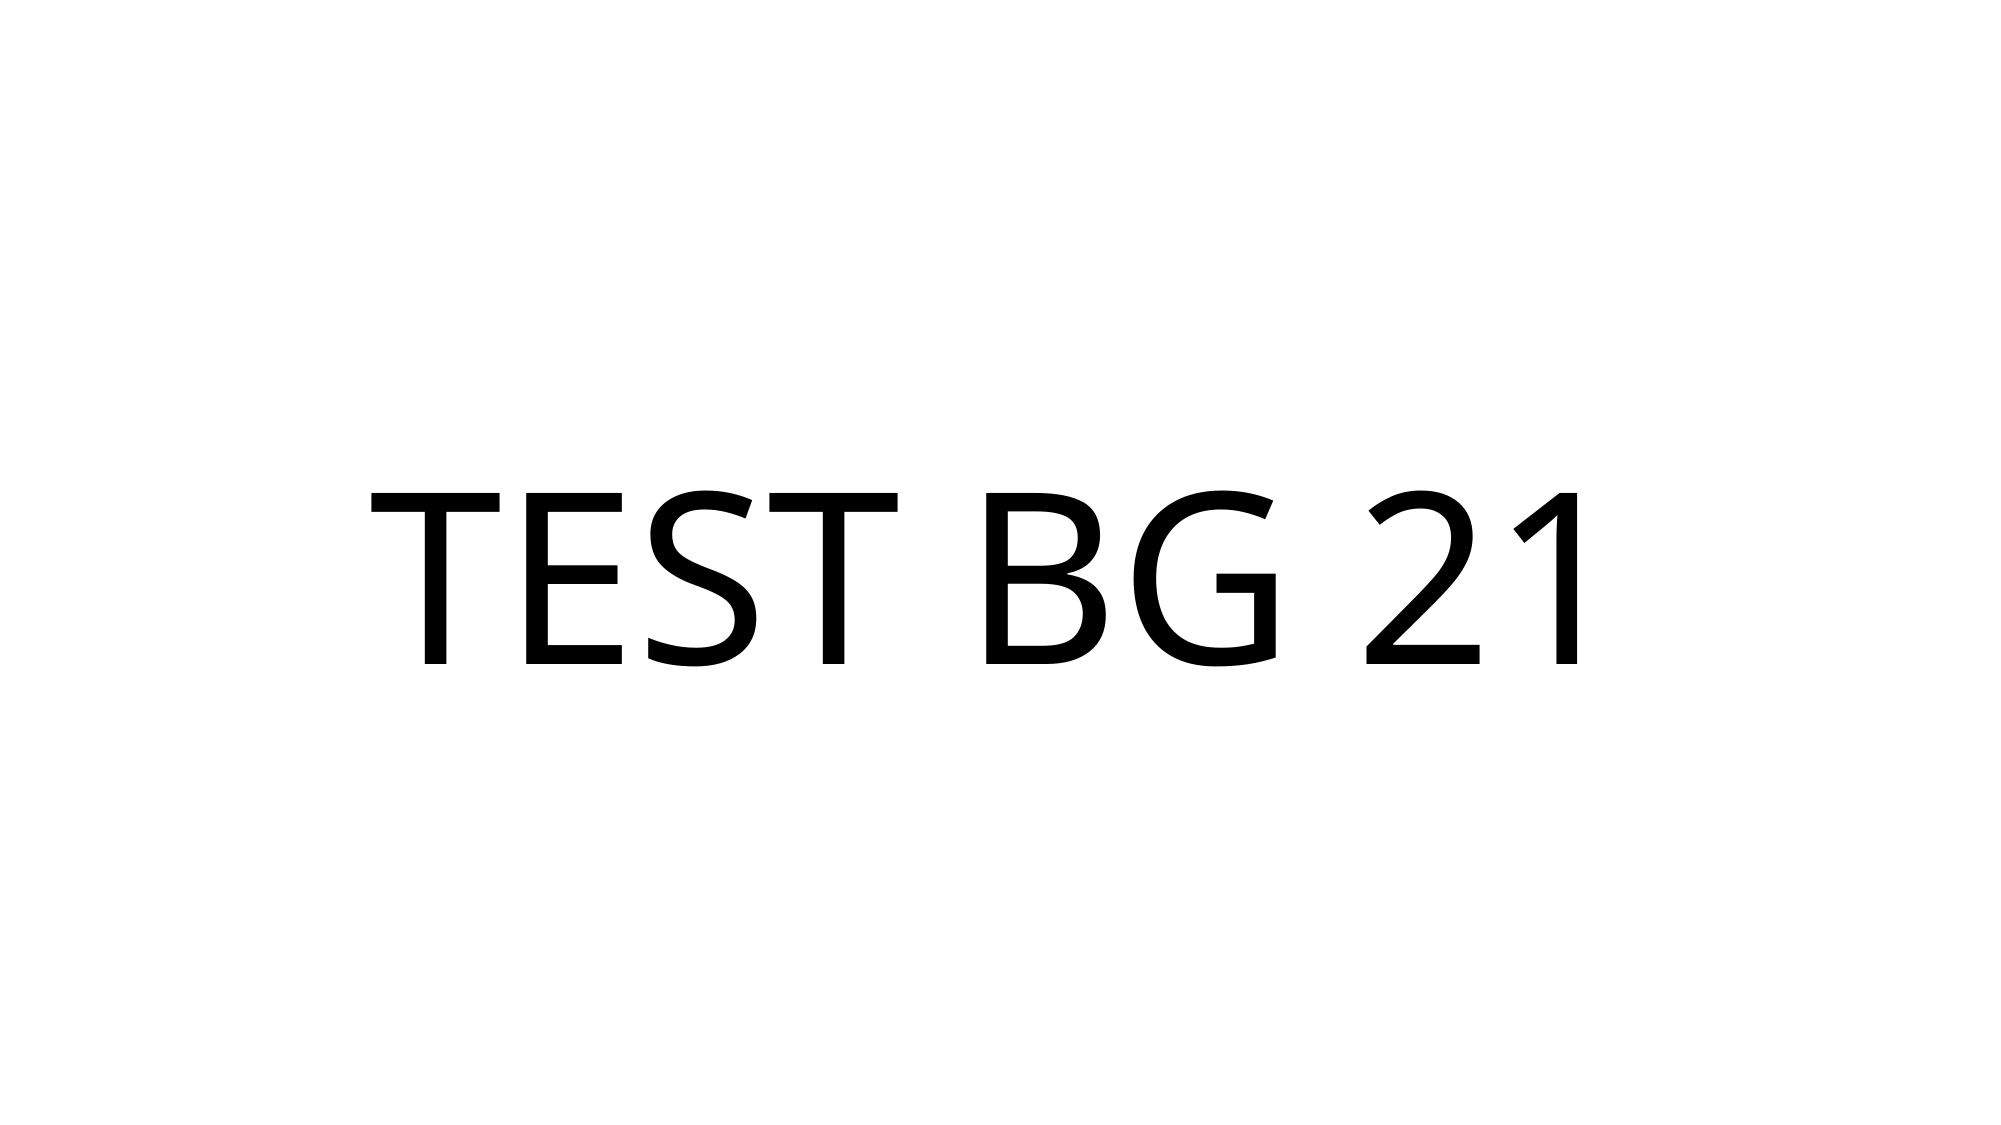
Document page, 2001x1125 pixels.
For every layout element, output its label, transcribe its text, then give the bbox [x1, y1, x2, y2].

title TEST BG 21 [249, 332, 1750, 725]
